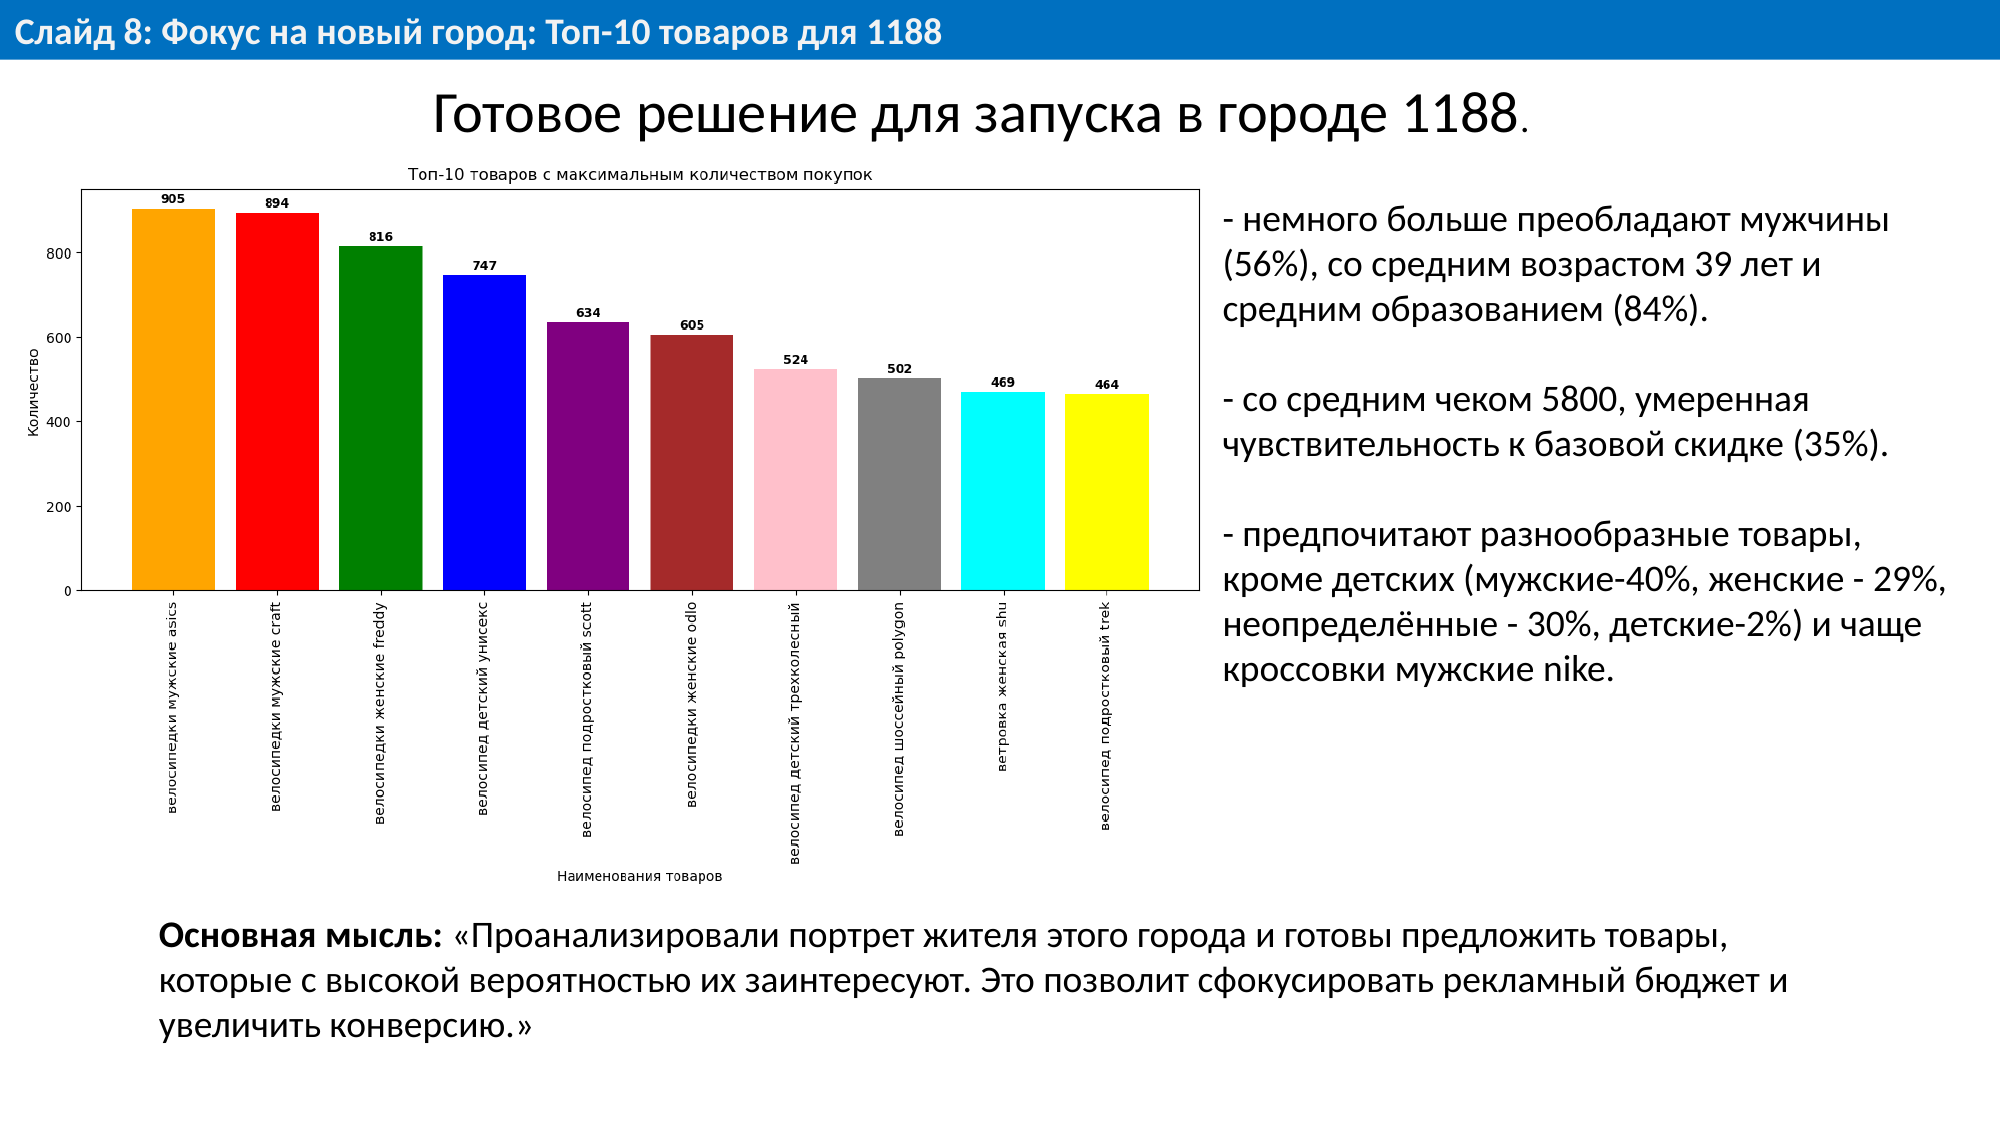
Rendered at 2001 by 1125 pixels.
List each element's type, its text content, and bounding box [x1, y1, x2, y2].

picture [17, 158, 1208, 895]
text_box Основная мысль: «Проанализировали портрет жителя этого города и готовы предложить товары, которые с высокой вероятностью их заинтересуют. Это позволит сфокусировать рекламный бюджет и увеличить конверсию.» [144, 902, 1830, 1053]
text_box - немного больше преобладают мужчины (56%), со средним возрастом 39 лет и средним образованием (84%). - со средним чеком 5800, умеренная чувствительность к базовой скидке (35%). - предпочитают разнообразные товары, кроме детских (мужские-40%, женские - 29%, неопределённые - 30%, детские-2%) и чаще кроссовки мужские nike. [1208, 186, 1983, 696]
text_box Готовое решение для запуска в городе 1188. [418, 66, 1582, 152]
text_box Слайд 8: Фокус на новый город: Топ-10 товаров для 1188 [0, 0, 2000, 60]
